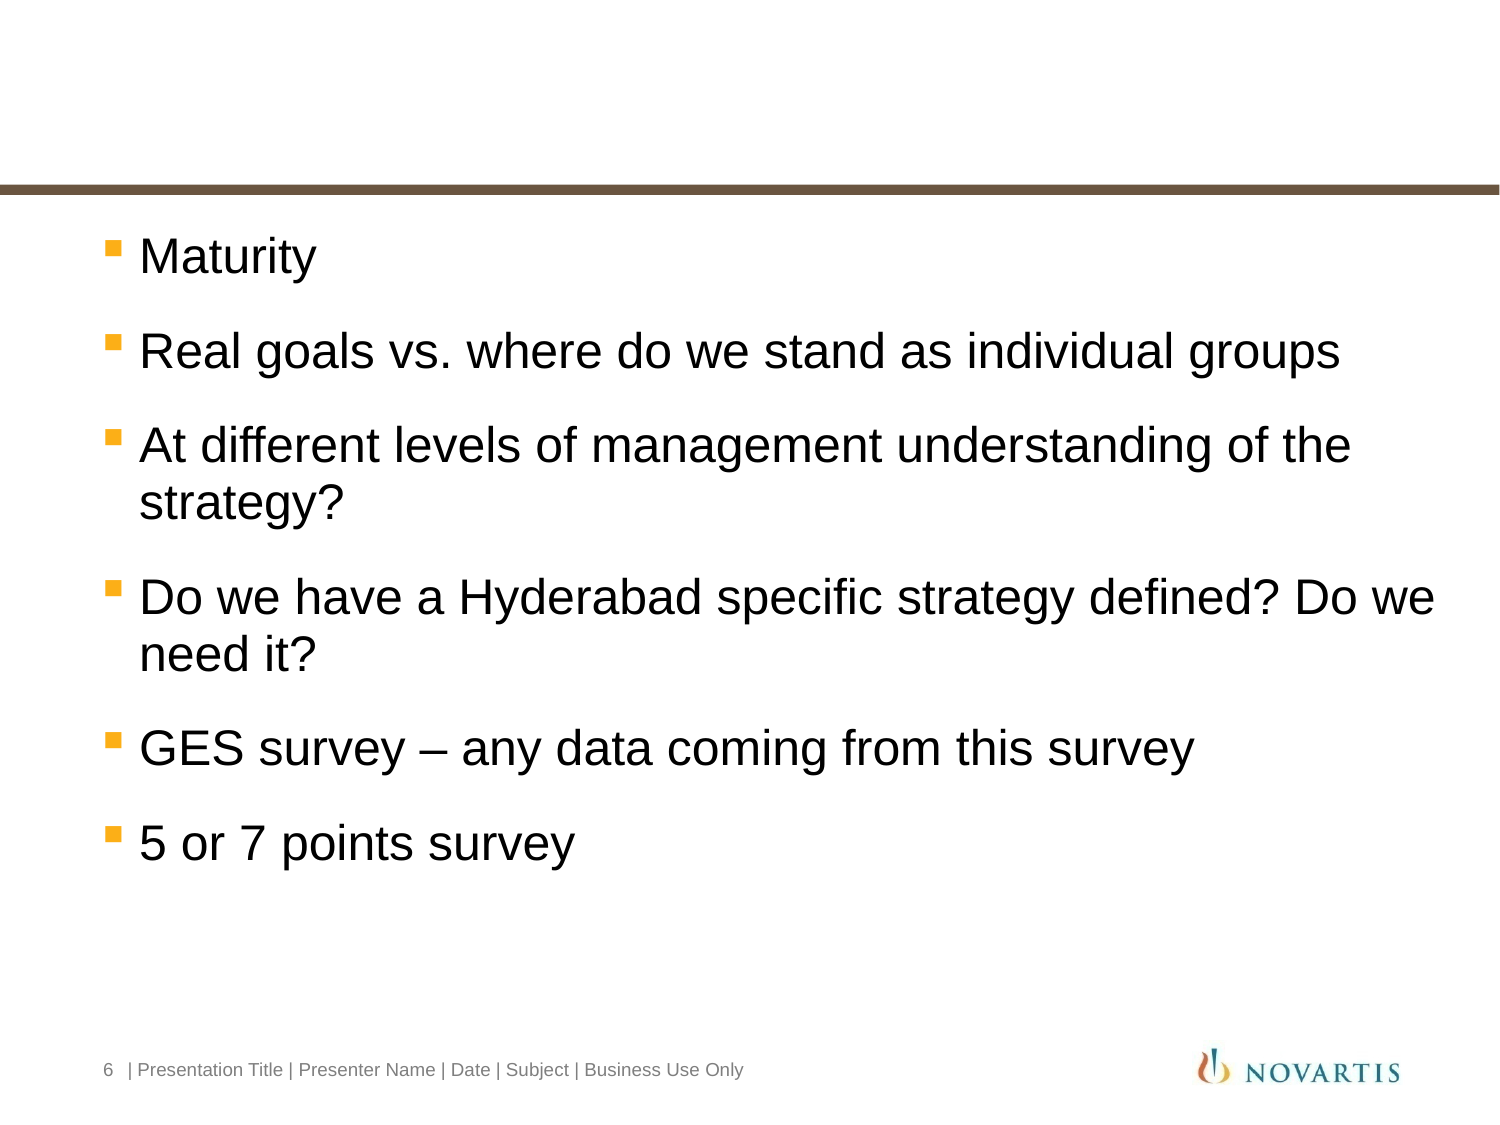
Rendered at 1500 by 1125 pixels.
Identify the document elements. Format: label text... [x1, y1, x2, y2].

footer | Presentation Title | Presenter Name | Date | Subject | Business Use Only [112, 1050, 1176, 1092]
list Maturity Real goals vs. where do we stand as individual groups At different levels of management understanding of the strategy? Do we have a Hyderabad specific strategy defined? Do we need it? GES survey – any data coming from this survey 5 or 7 points survey [85, 220, 1454, 1032]
slide_number 6 [88, 1050, 154, 1091]
picture [1192, 1040, 1405, 1092]
